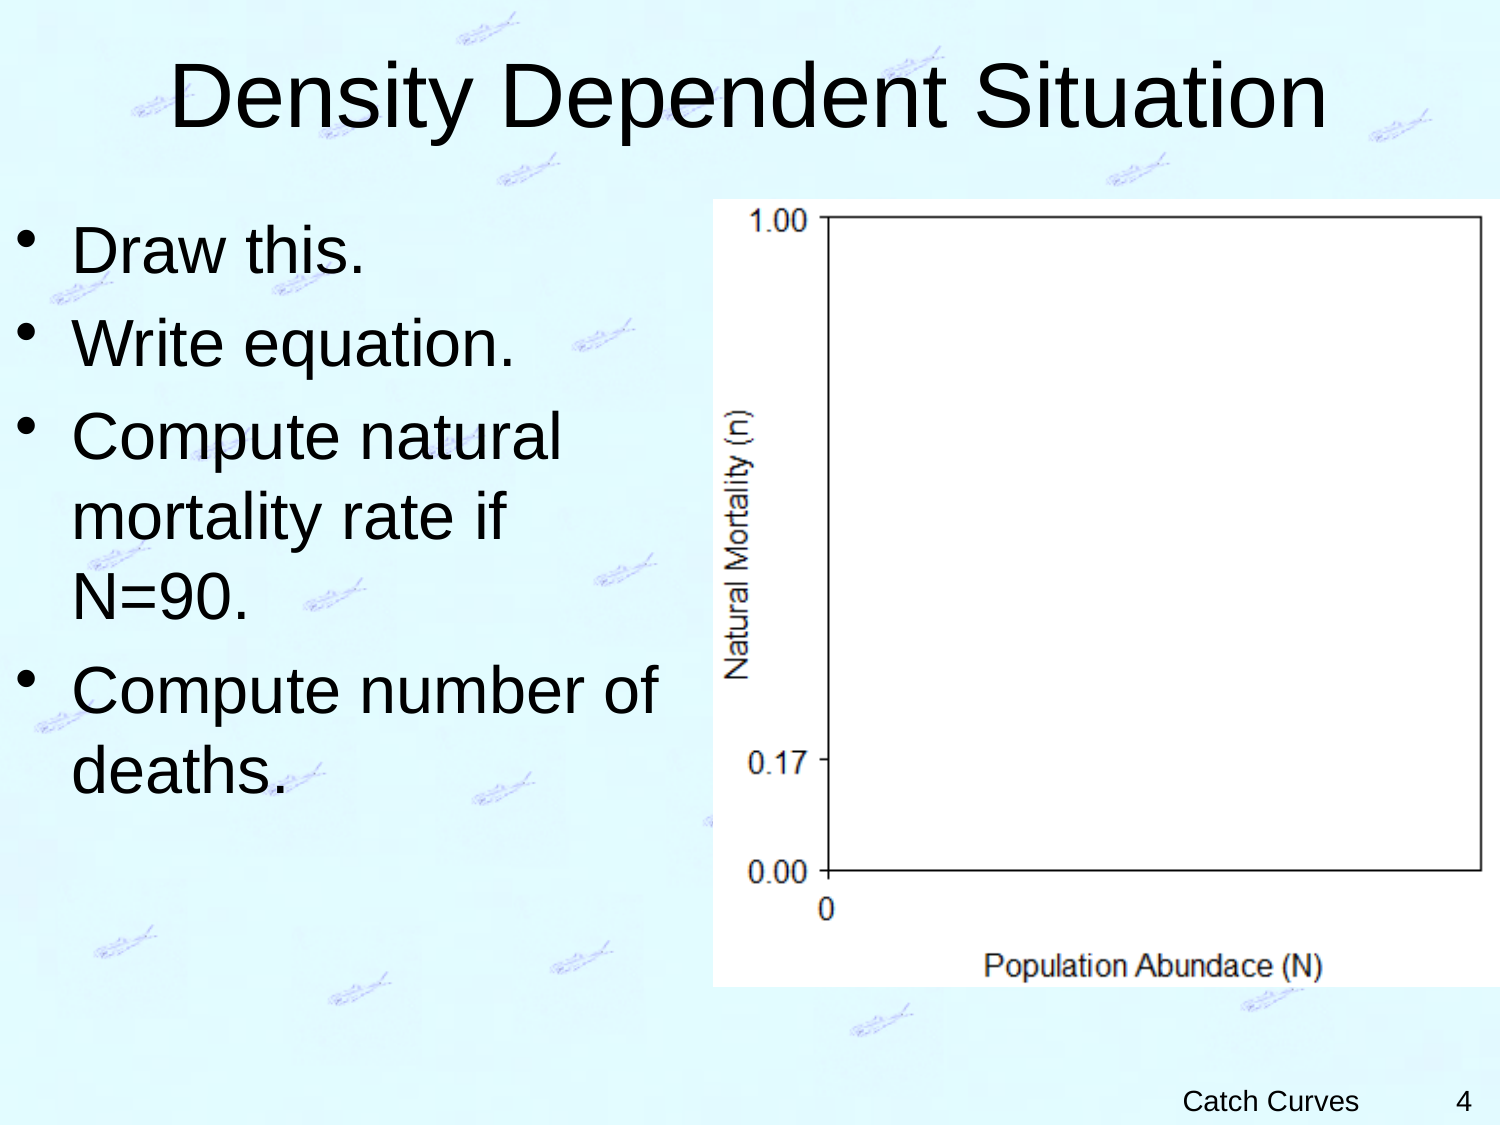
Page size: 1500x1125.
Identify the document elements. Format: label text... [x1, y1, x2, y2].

title Density Dependent Situation [10, 19, 1490, 163]
slide_number 4 [1387, 1074, 1488, 1125]
footer Catch Curves [899, 1074, 1376, 1113]
picture [0, 0, 1500, 1125]
list Draw this. Write equation. Compute natural mortality rate if N=90. Compute number of deaths. [0, 198, 714, 1051]
